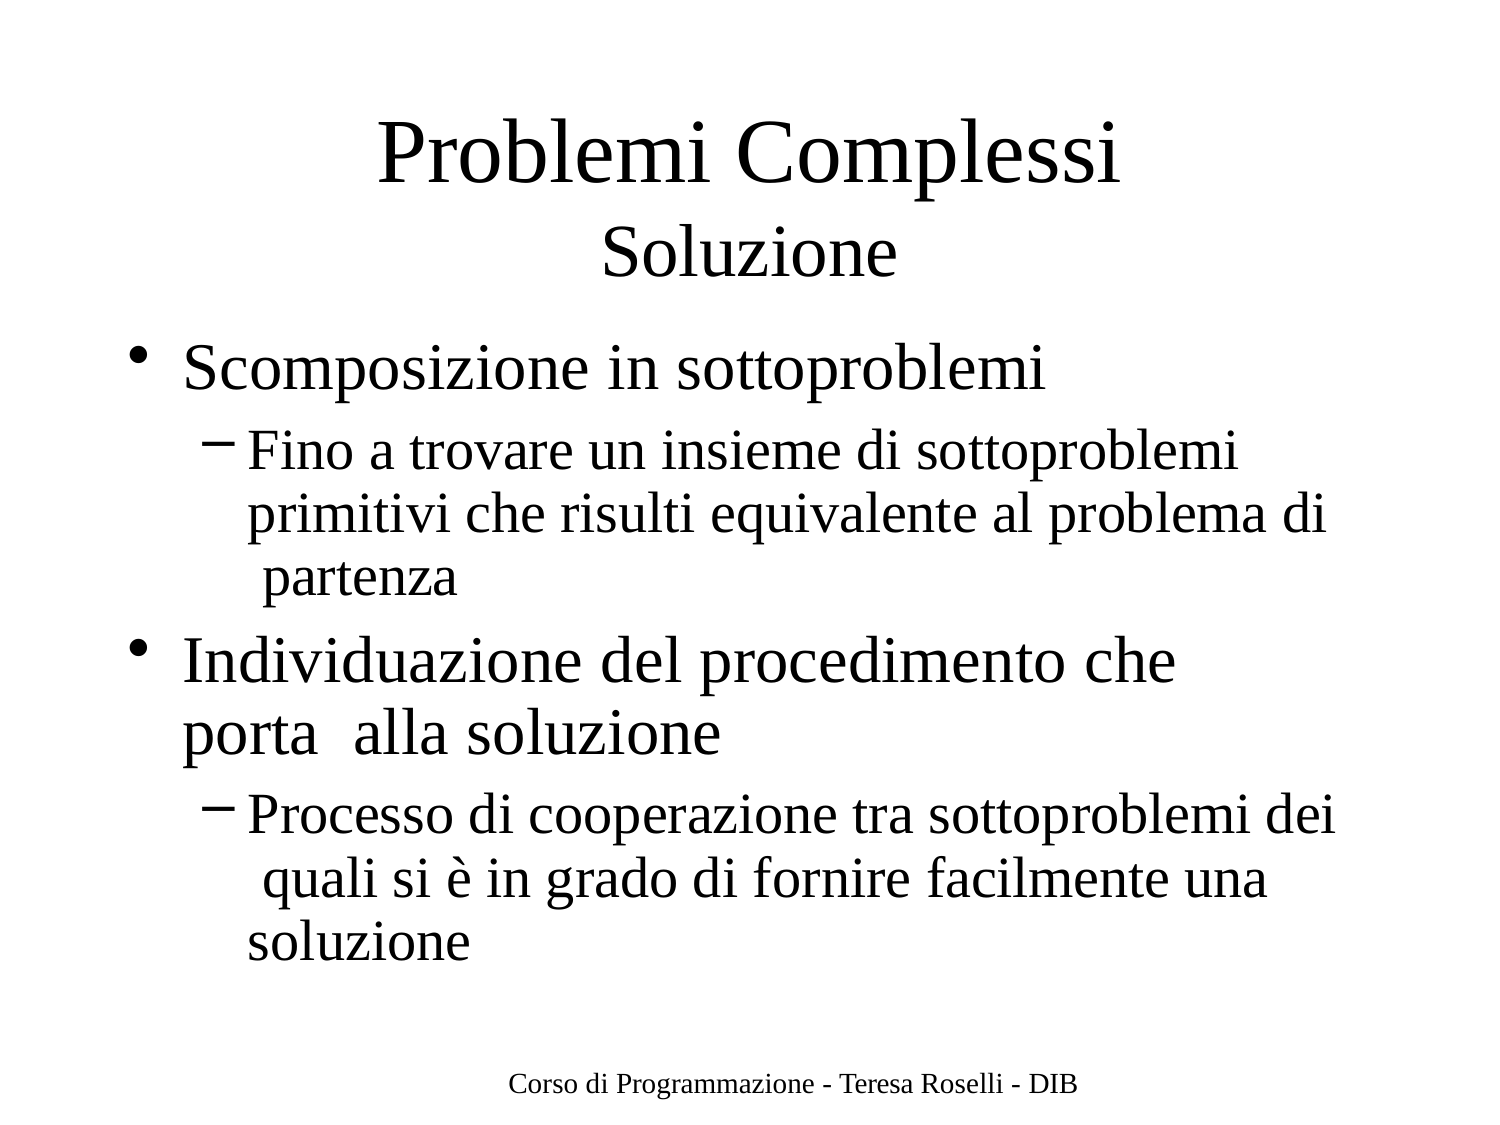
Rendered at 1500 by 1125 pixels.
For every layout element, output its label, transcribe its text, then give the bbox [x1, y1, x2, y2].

title Problemi Complessi [374, 88, 1126, 163]
footer Corso di Programmazione - Teresa Roselli - DIB [506, 1065, 1081, 1125]
text_box Soluzione Scomposizione in sottoproblemi Fino a trovare un insieme di sottoproblemi primitivi che risulti equivalente al problema di partenza Individuazione del procedimento che porta alla soluzione Processo di cooperazione tra sottoproblemi dei quali si è in grado di fornire facilmente una soluzione [125, 163, 1343, 972]
